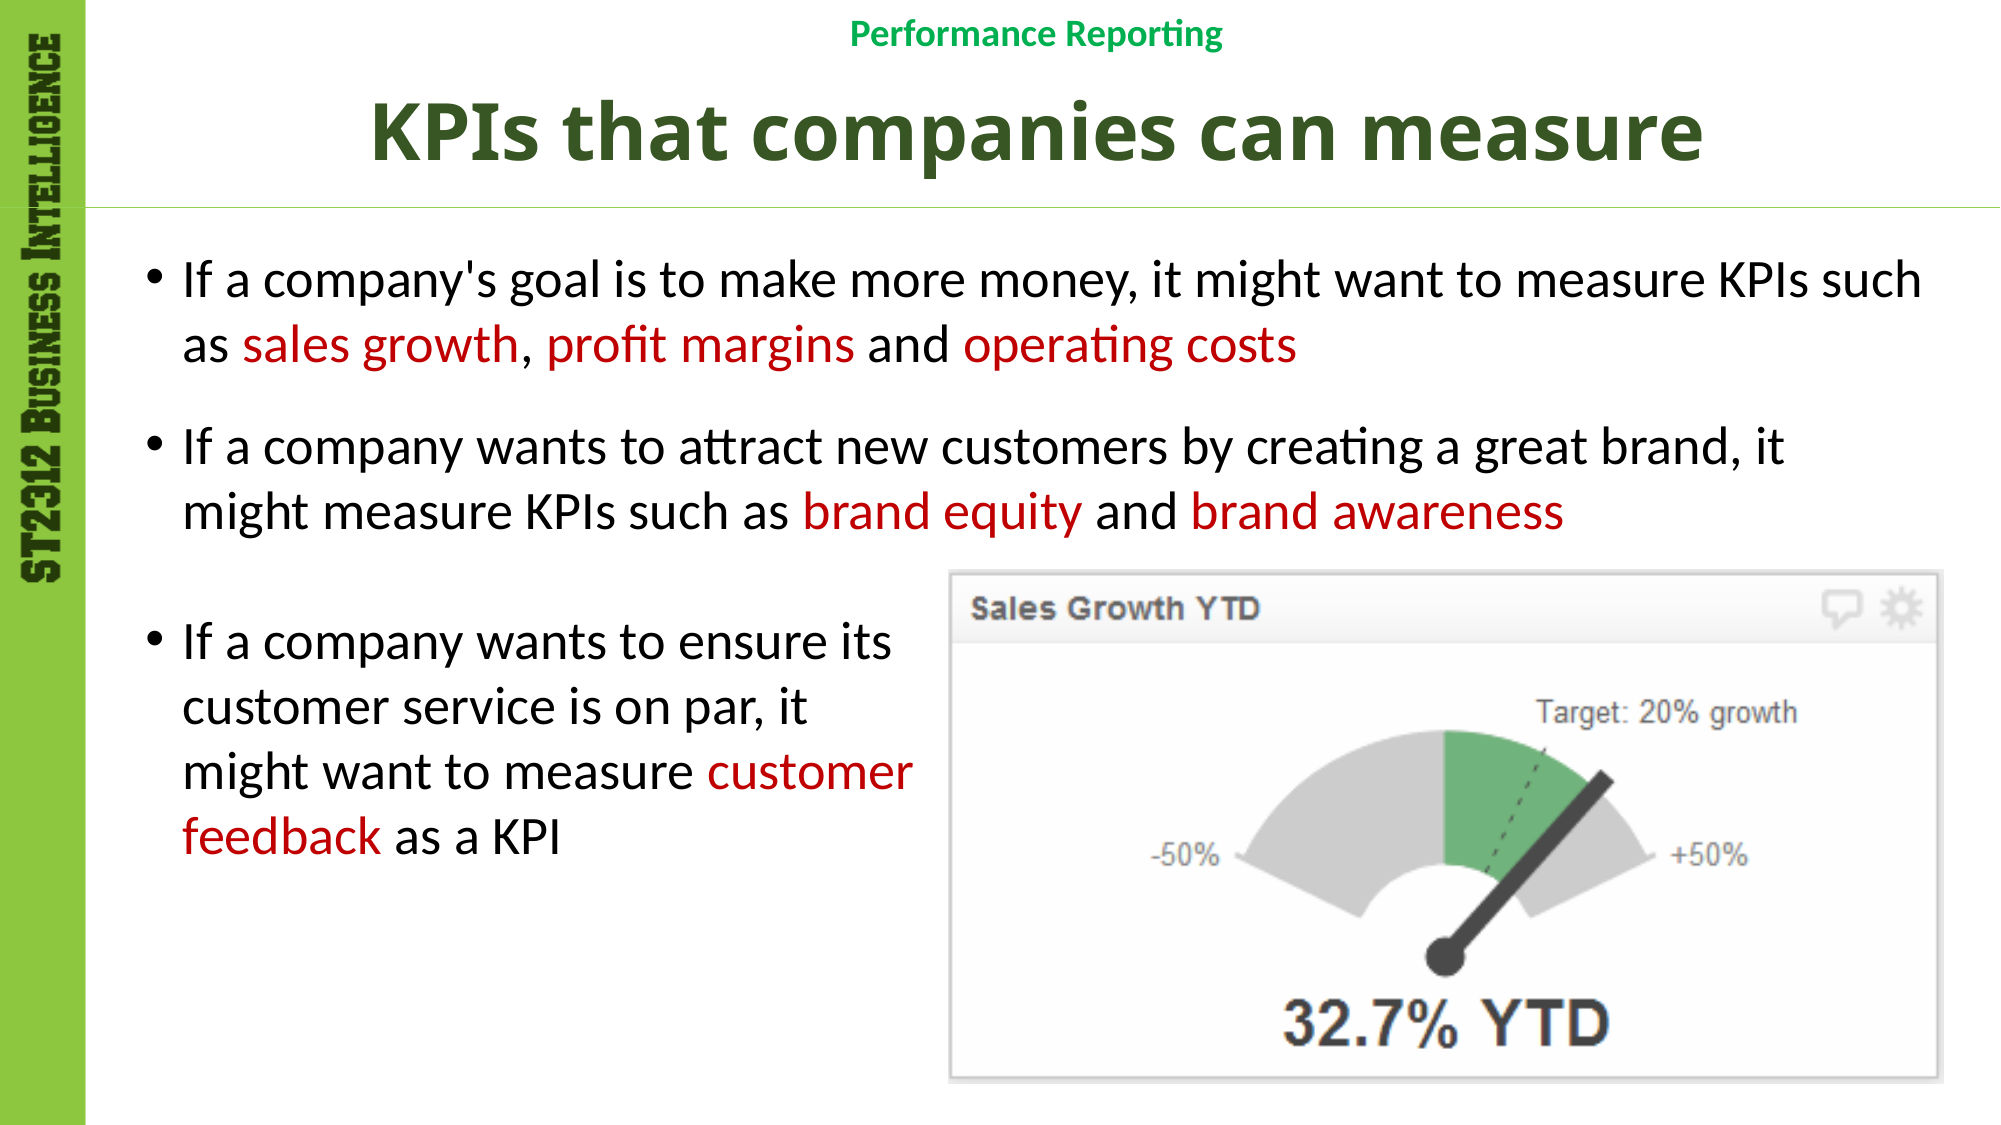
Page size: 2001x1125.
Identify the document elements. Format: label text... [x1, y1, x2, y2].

picture [0, 0, 392, 207]
text_box If a company wants to ensure its customer service is on par, it might want to measure customer feedback as a KPI [130, 597, 948, 925]
list If a company's goal is to make more money, it might want to measure KPIs such as sales growth, profit margins and operating costs If a company wants to attract new customers by creating a great brand, it might measure KPIs such as brand equity and brand awareness [130, 235, 1944, 570]
list Performance Reporting [392, 0, 1681, 62]
title KPIs that companies can measure [130, 61, 1944, 208]
picture [0, 0, 2001, 1125]
